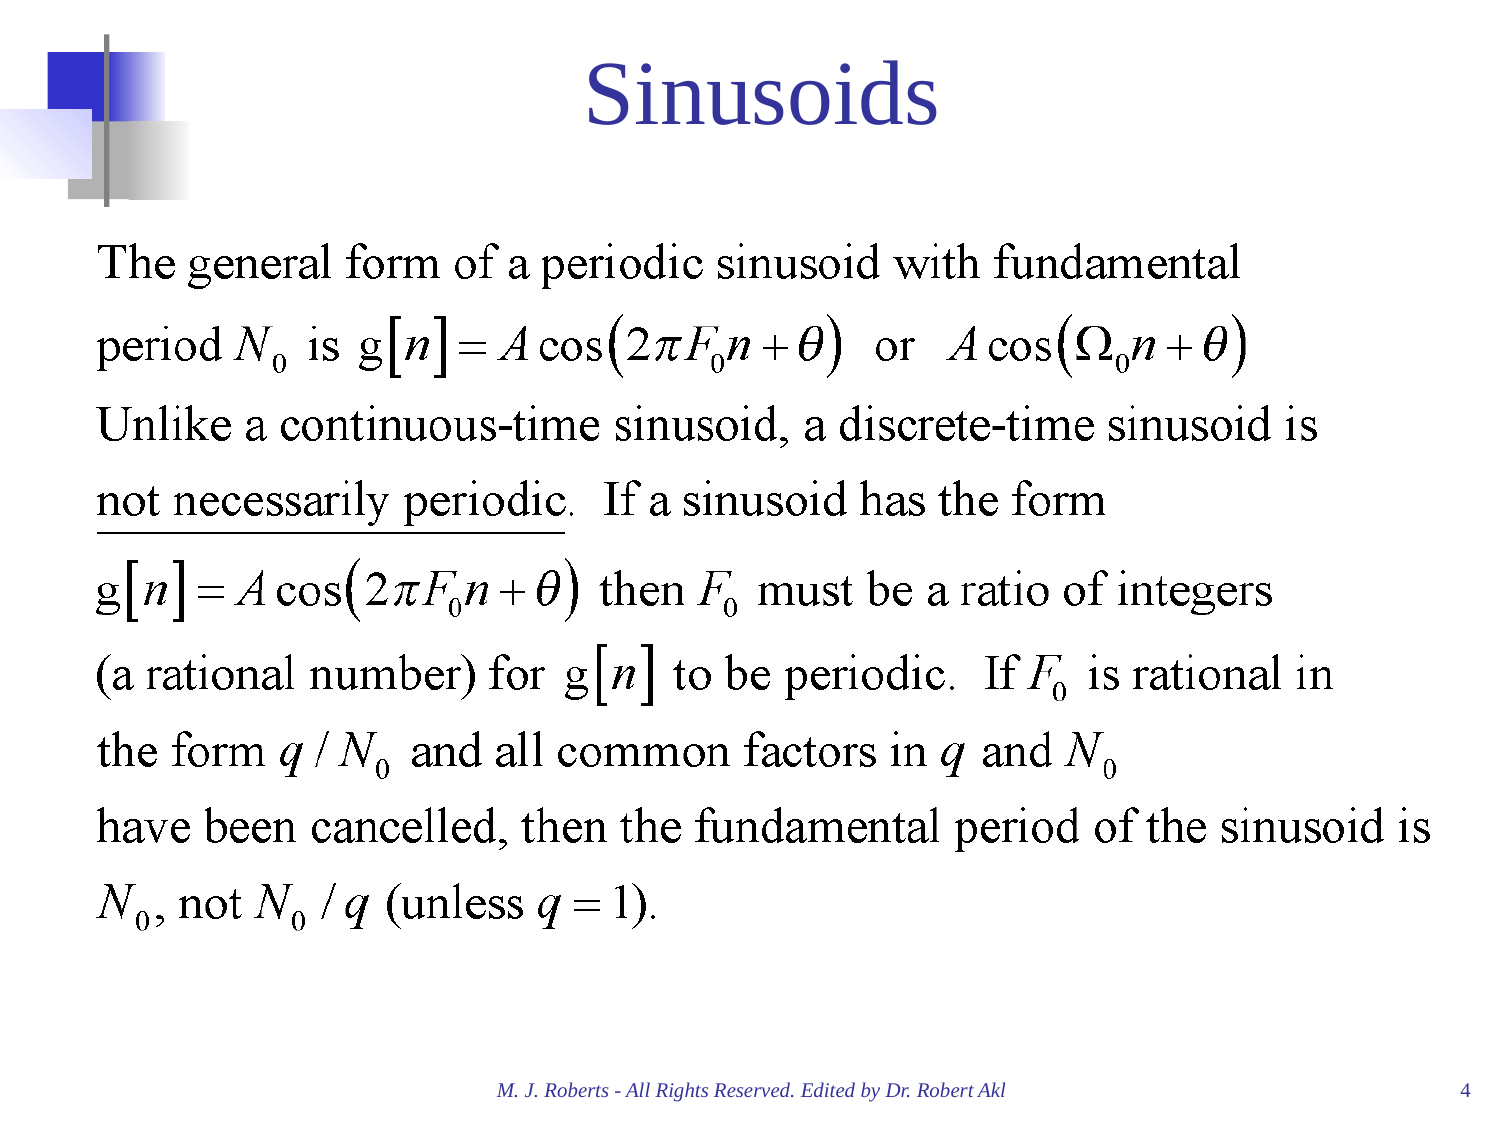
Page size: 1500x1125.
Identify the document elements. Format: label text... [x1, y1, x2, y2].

text_box M. J. Roberts - All Rights Reserved. Edited by Dr. Robert Akl [453, 1068, 1050, 1119]
title Sinusoids [125, 24, 1400, 150]
text_box ‹#› [1173, 1068, 1486, 1119]
picture [93, 240, 1442, 931]
